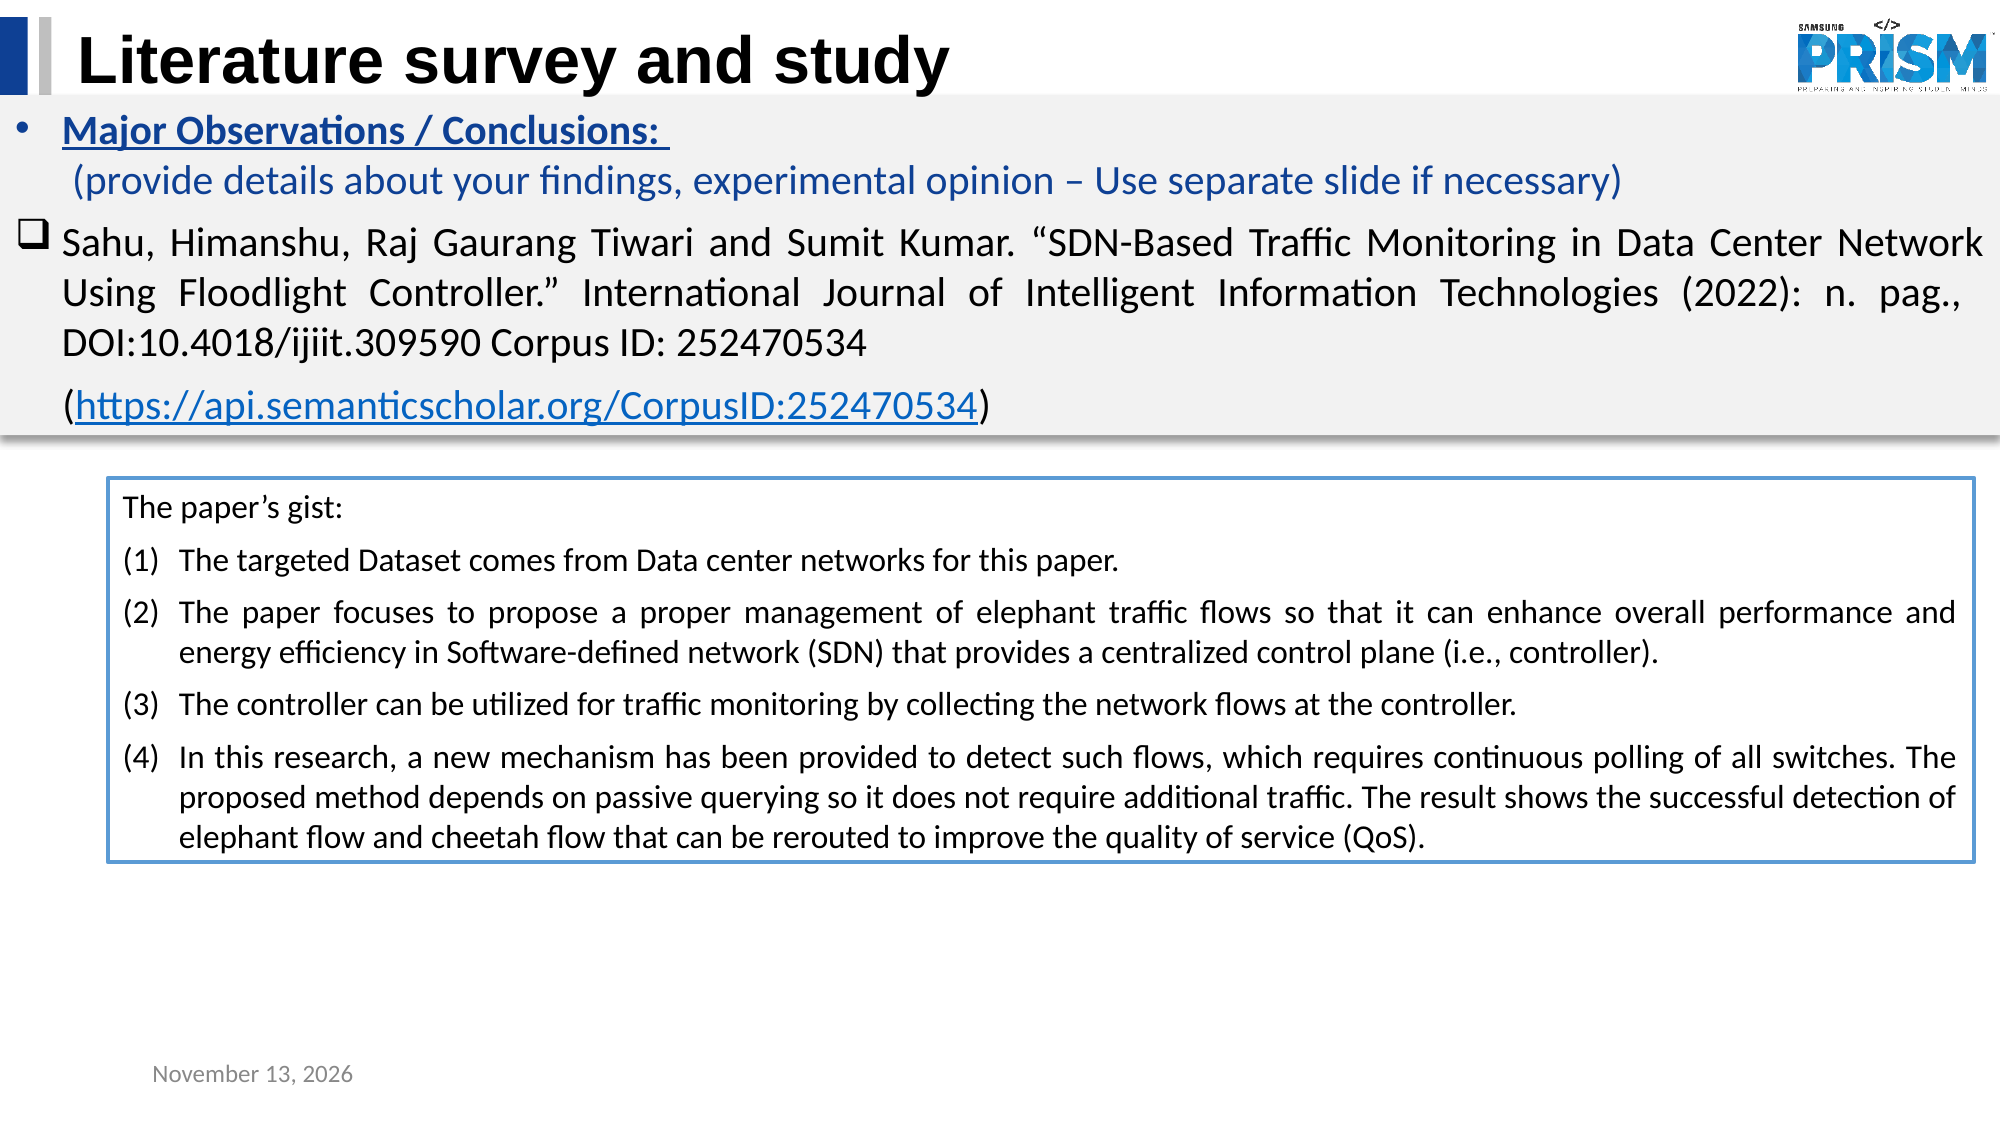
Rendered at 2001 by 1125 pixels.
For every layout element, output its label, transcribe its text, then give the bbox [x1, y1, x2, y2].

text_box The paper’s gist: The targeted Dataset comes from Data center networks for this paper. The paper focuses to propose a proper management of elephant traffic flows so that it can enhance overall performance and energy efficiency in Software-defined network (SDN) that provides a centralized control plane (i.e., controller). The controller can be utilized for traffic monitoring by collecting the network flows at the controller. In this research, a new mechanism has been provided to detect such flows, which requires continuous polling of all switches. The proposed method depends on passive querying so it does not require additional traffic. The result shows the successful detection of elephant flow and cheetah flow that can be rerouted to improve the quality of service (QoS). [106, 476, 1976, 864]
picture [1794, 16, 2000, 96]
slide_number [137, 1042, 588, 1103]
text_box [0, 17, 28, 95]
text_box Major Observations / Conclusions: (provide details about your findings, experimental opinion – Use separate slide if necessary) Sahu, Himanshu, Raj Gaurang Tiwari and Sumit Kumar. “SDN-Based Traffic Monitoring in Data Center Network Using Floodlight Controller.” International Journal of Intelligent Information Technologies (2022): n. pag., DOI:10.4018/ijiit.309590 Corpus ID: 252470534 (https://api.semanticscholar.org/CorpusID:252470534) [0, 95, 2000, 436]
text_box Literature survey and study [62, 9, 1605, 105]
text_box [39, 17, 52, 95]
